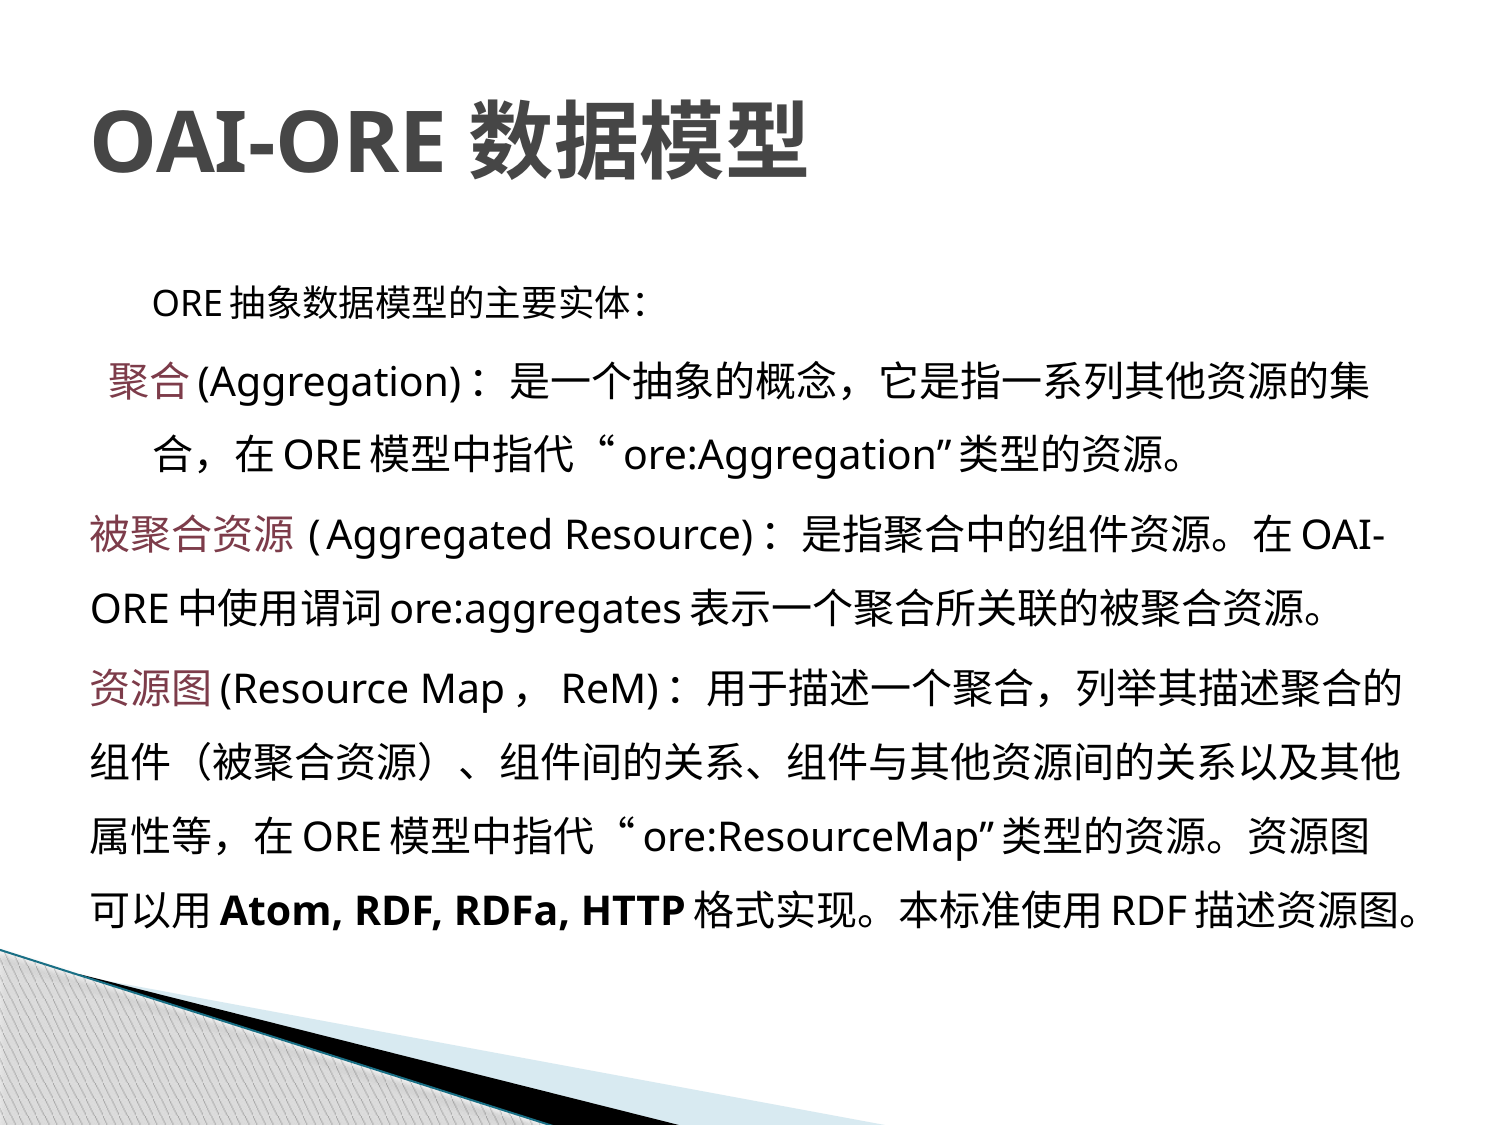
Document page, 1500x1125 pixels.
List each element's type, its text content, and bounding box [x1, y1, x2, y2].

title OAI-ORE数据模型 [75, 45, 1425, 233]
list ORE抽象数据模型的主要实体： 聚合(Aggregation)：是一个抽象的概念，它是指一系列其他资源的集合，在ORE模型中指代“ore:Aggregation”类型的资源。 被聚合资源(Aggregated Resource)：是指聚合中的组件资源。在OAI-ORE中使用谓词ore:aggregates表示一个聚合所关联的被聚合资源。 资源图(Resource Map，ReM)：用于描述一个聚合，列举其描述聚合的组件（被聚合资源）、组件间的关系、组件与其他资源间的关系以及其他属性等，在ORE模型中指代“ore:ResourceMap”类型的资源。资源图可以用Atom, RDF, RDFa, HTTP格式实现。本标准使用RDF描述资源图。 [75, 243, 1425, 986]
